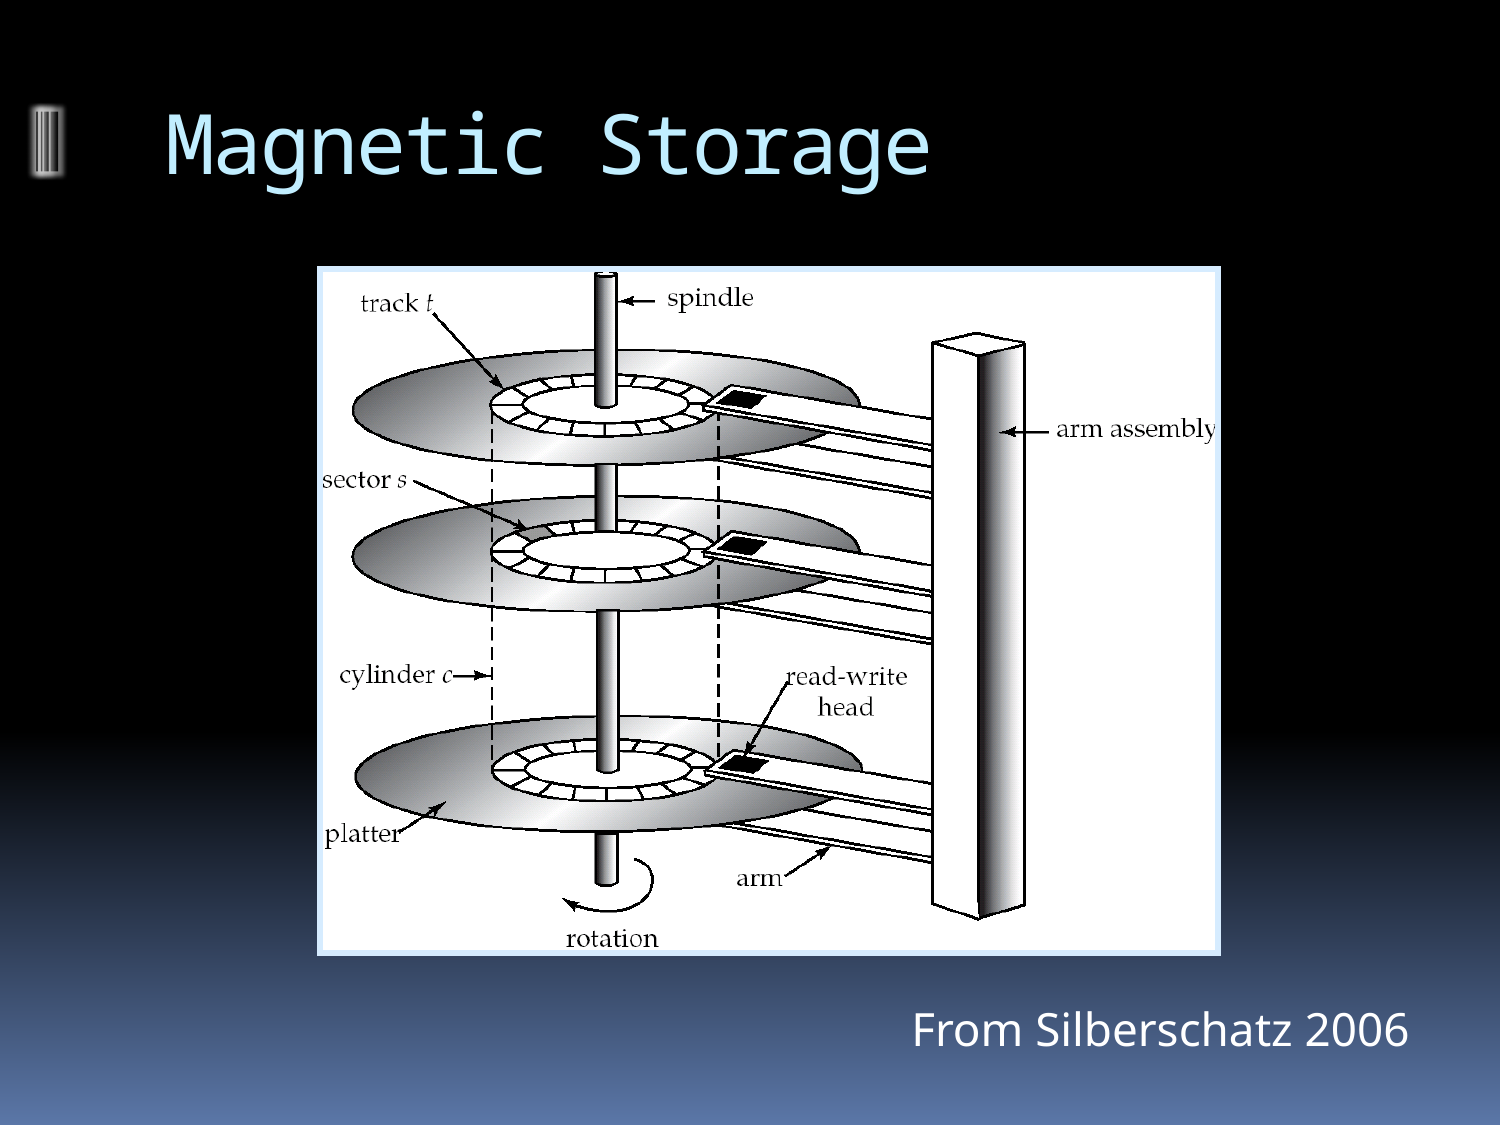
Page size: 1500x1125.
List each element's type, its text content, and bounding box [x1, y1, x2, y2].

title Magnetic Storage [150, 84, 1425, 235]
picture [322, 271, 1216, 951]
list From Silberschatz 2006 [149, 992, 1426, 1076]
